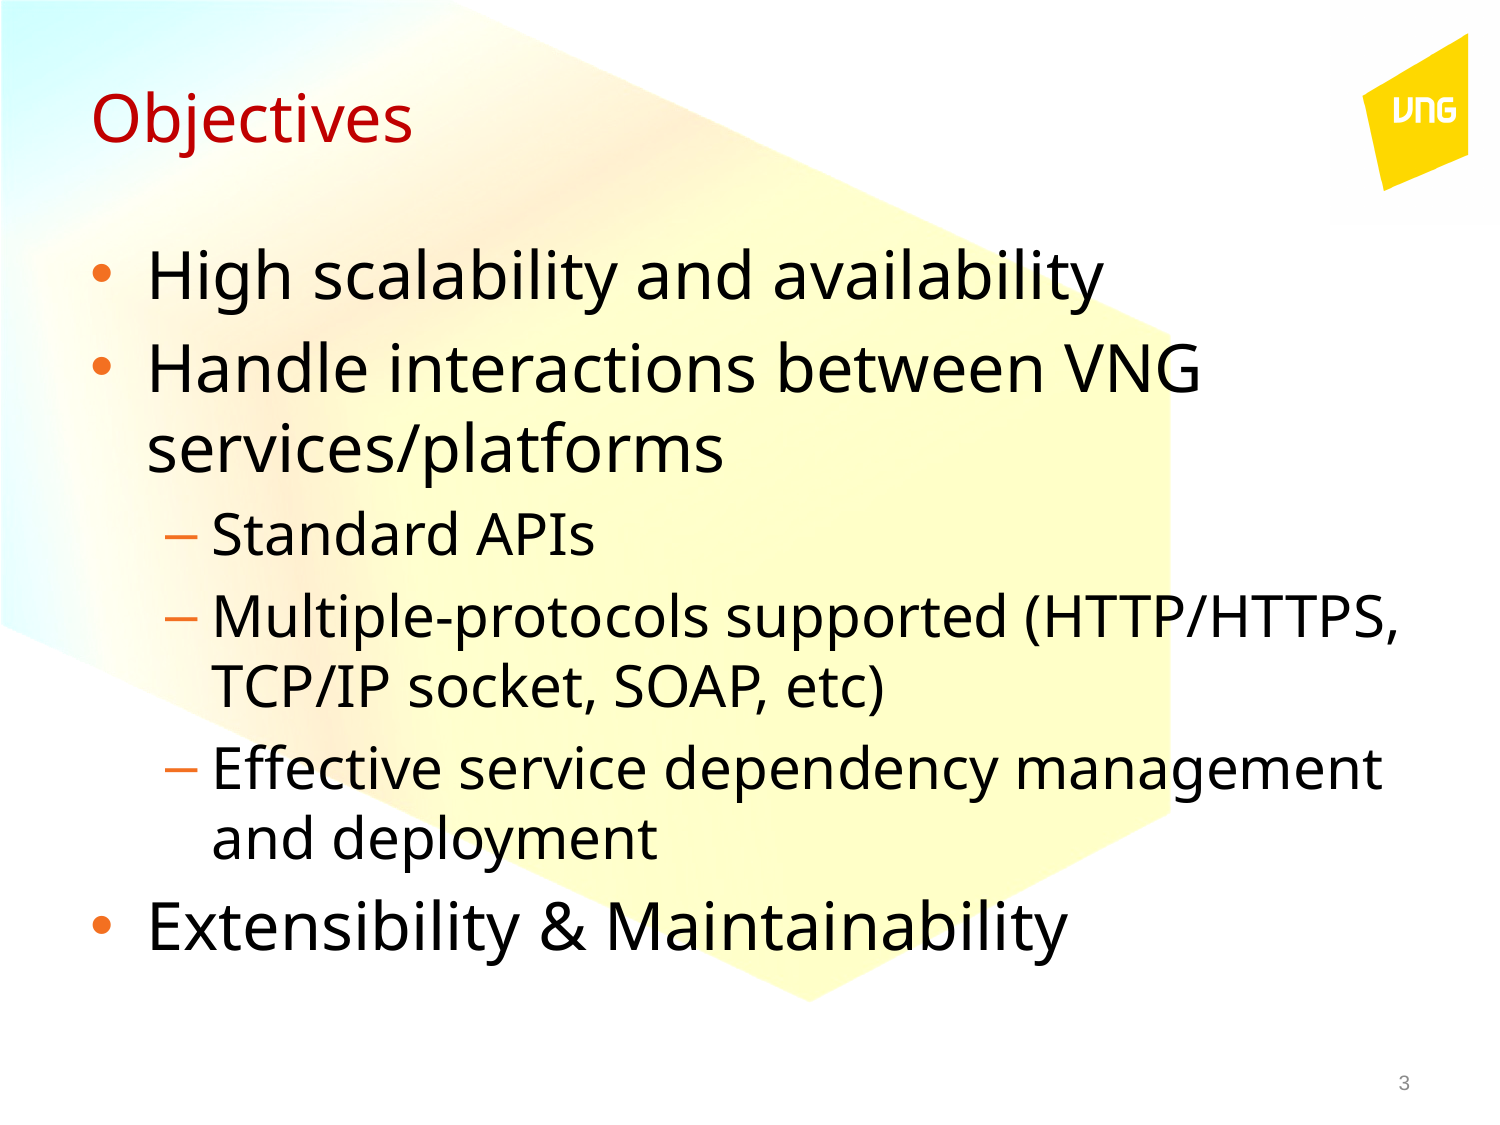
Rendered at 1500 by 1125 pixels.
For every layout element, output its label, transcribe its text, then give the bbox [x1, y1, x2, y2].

title Objectives [74, 44, 1426, 188]
picture [1330, 0, 1500, 225]
slide_number 3 [1074, 1052, 1425, 1113]
list High scalability and availability Handle interactions between VNG services/platforms Standard APIs Multiple-protocols supported (HTTP/HTTPS, TCP/IP socket, SOAP, etc) Effective service dependency management and deployment Extensibility & Maintainability [74, 224, 1426, 1043]
